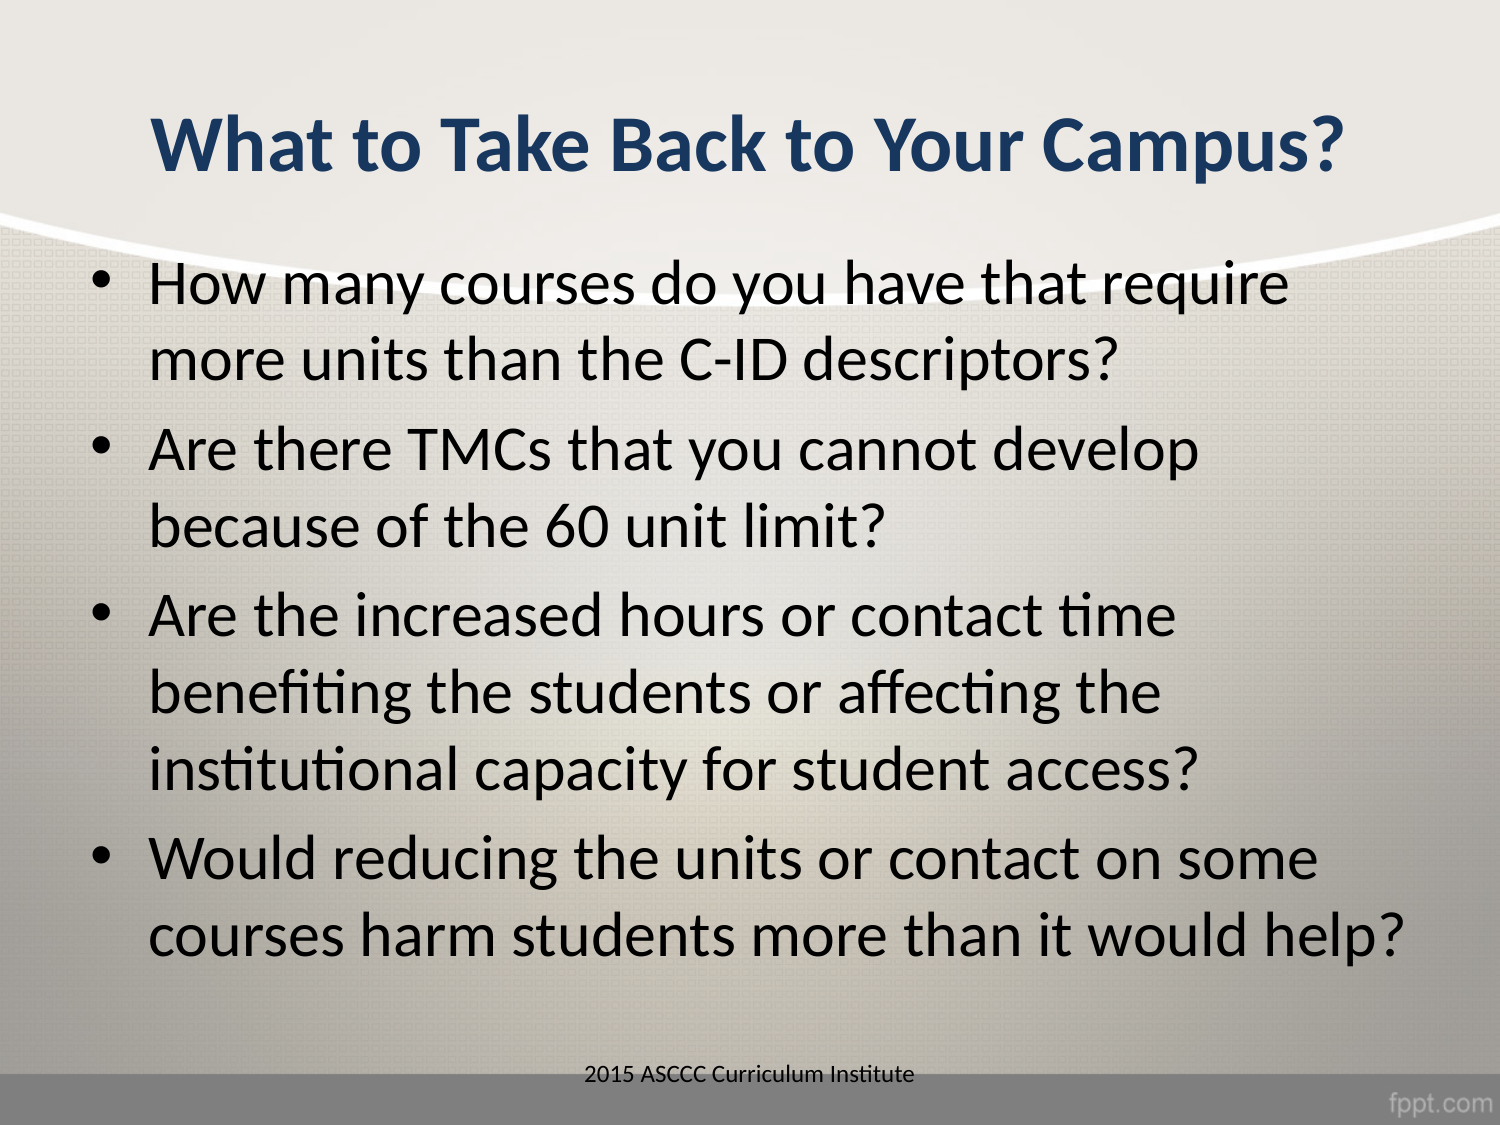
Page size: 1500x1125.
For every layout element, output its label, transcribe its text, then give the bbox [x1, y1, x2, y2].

title What to Take Back to Your Campus? [75, 45, 1425, 232]
list How many courses do you have that require more units than the C-ID descriptors? Are there TMCs that you cannot develop because of the 60 unit limit? Are the increased hours or contact time benefiting the students or affecting the institutional capacity for student access? Would reducing the units or contact on some courses harm students more than it would help? [75, 232, 1425, 1005]
footer 2015 ASCCC Curriculum Institute [512, 1042, 988, 1103]
